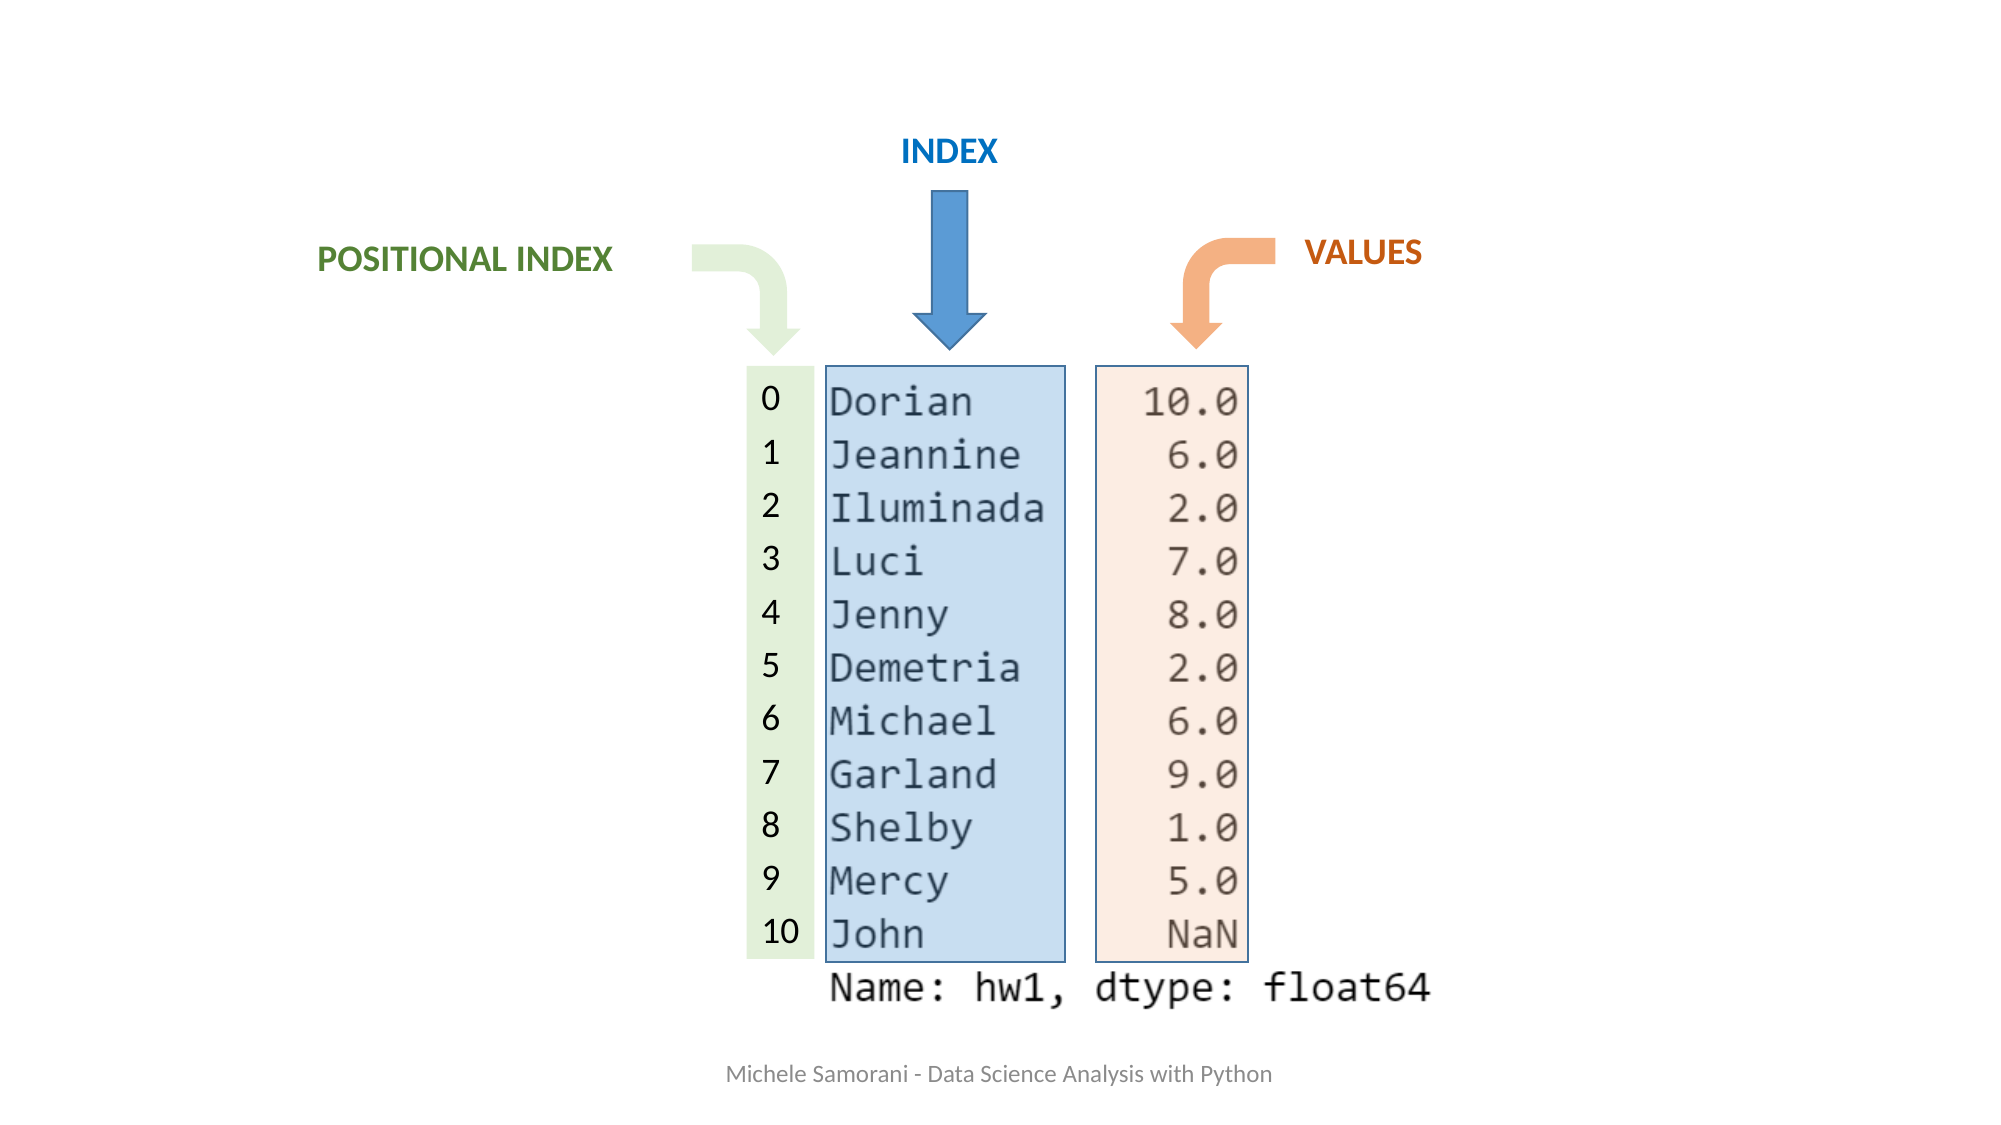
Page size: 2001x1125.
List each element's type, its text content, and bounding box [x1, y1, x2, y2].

text_box [1167, 236, 1277, 351]
text_box [911, 190, 988, 351]
text_box INDEX [886, 118, 1014, 179]
text_box POSITIONAL INDEX [302, 226, 629, 286]
text_box [690, 243, 804, 358]
text_box 0 1 2 3 4 5 6 7 8 9 10 [746, 365, 815, 959]
text_box [825, 365, 1066, 963]
picture [826, 375, 1439, 1028]
footer Michele Samorani - Data Science Analysis with Python [662, 1042, 1338, 1103]
text_box [1095, 365, 1249, 375]
text_box VALUES [1289, 219, 1438, 280]
